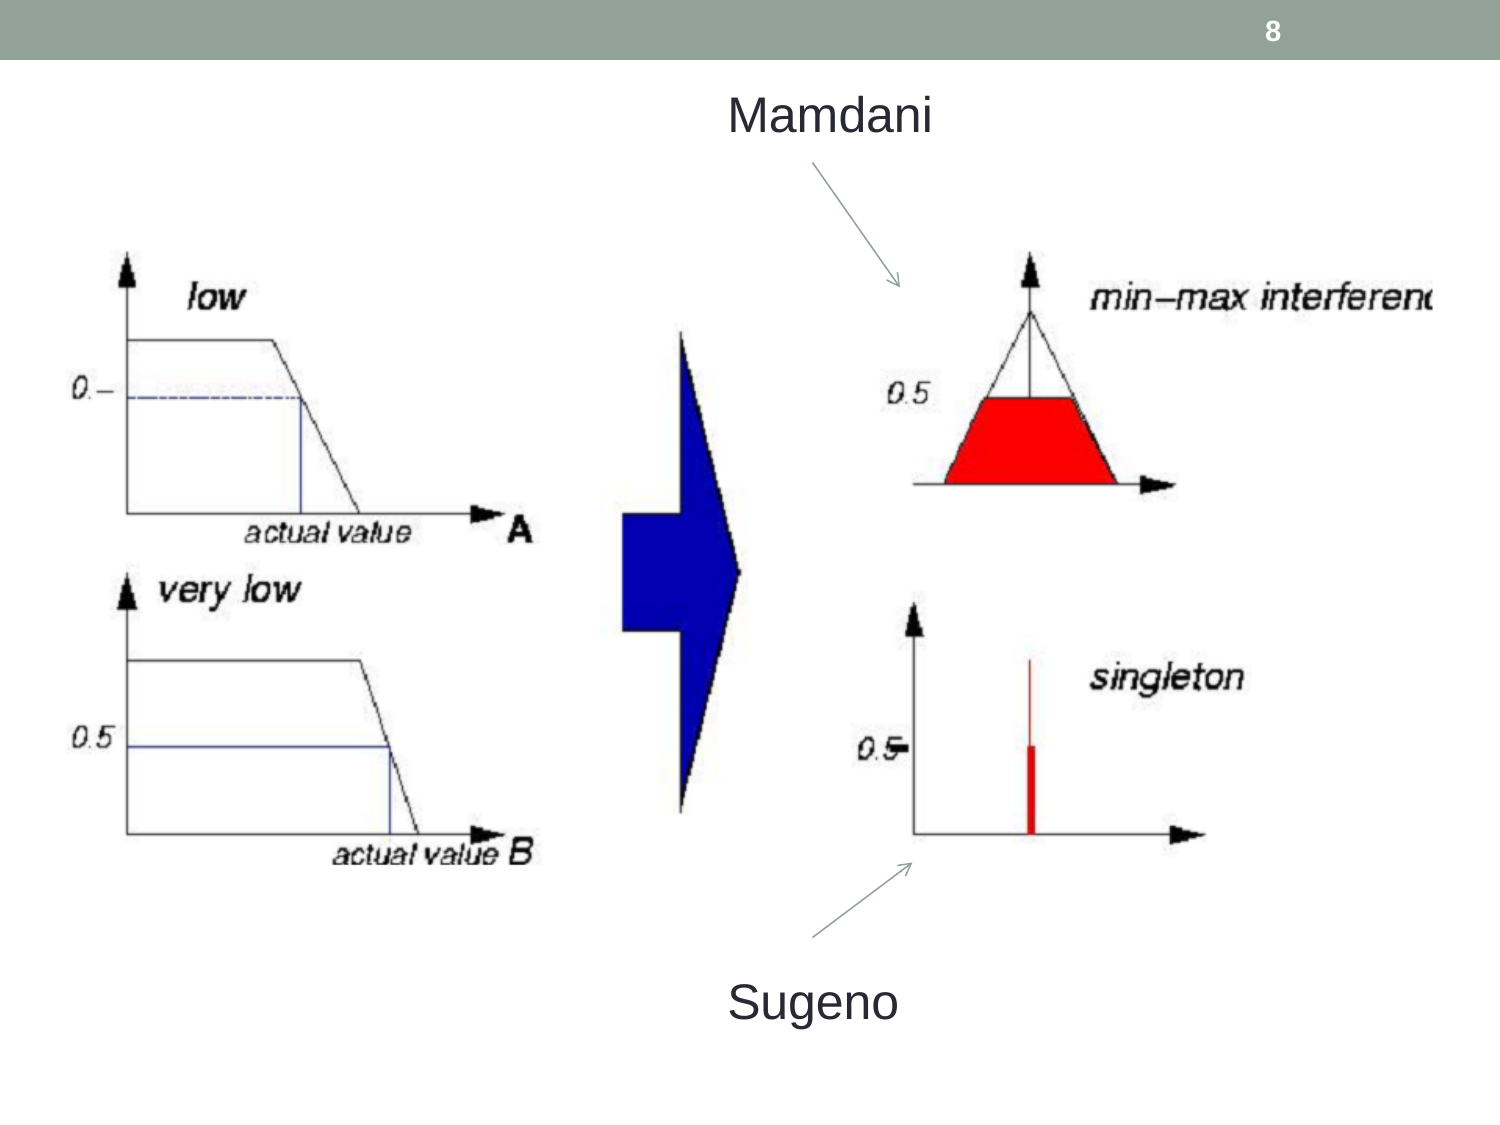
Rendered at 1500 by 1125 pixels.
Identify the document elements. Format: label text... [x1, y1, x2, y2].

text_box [812, 862, 913, 938]
text_box Sugeno [712, 962, 1100, 1038]
slide_number 8 [1250, 3, 1425, 57]
text_box Mamdani [712, 74, 1100, 150]
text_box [793, 180, 919, 269]
picture [39, 237, 1461, 887]
